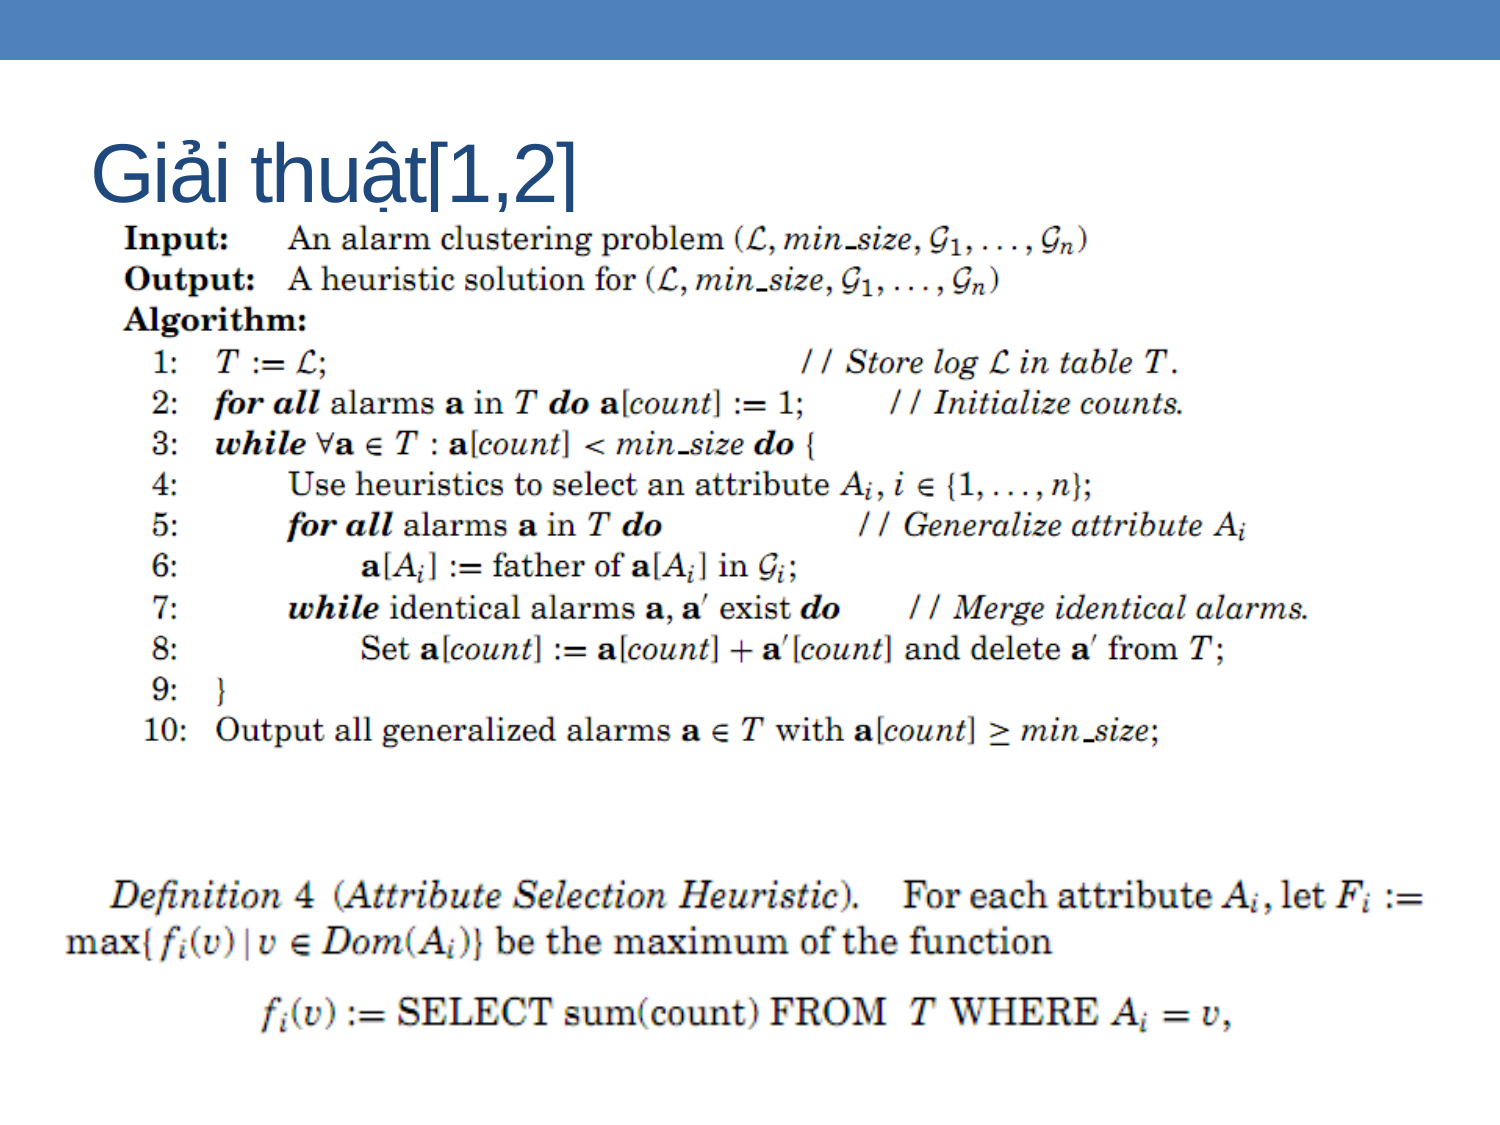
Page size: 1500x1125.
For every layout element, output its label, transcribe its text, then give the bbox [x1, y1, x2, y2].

picture [37, 874, 1451, 1044]
title Giải thuật[1,2] [75, 87, 1425, 250]
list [112, 212, 1323, 766]
